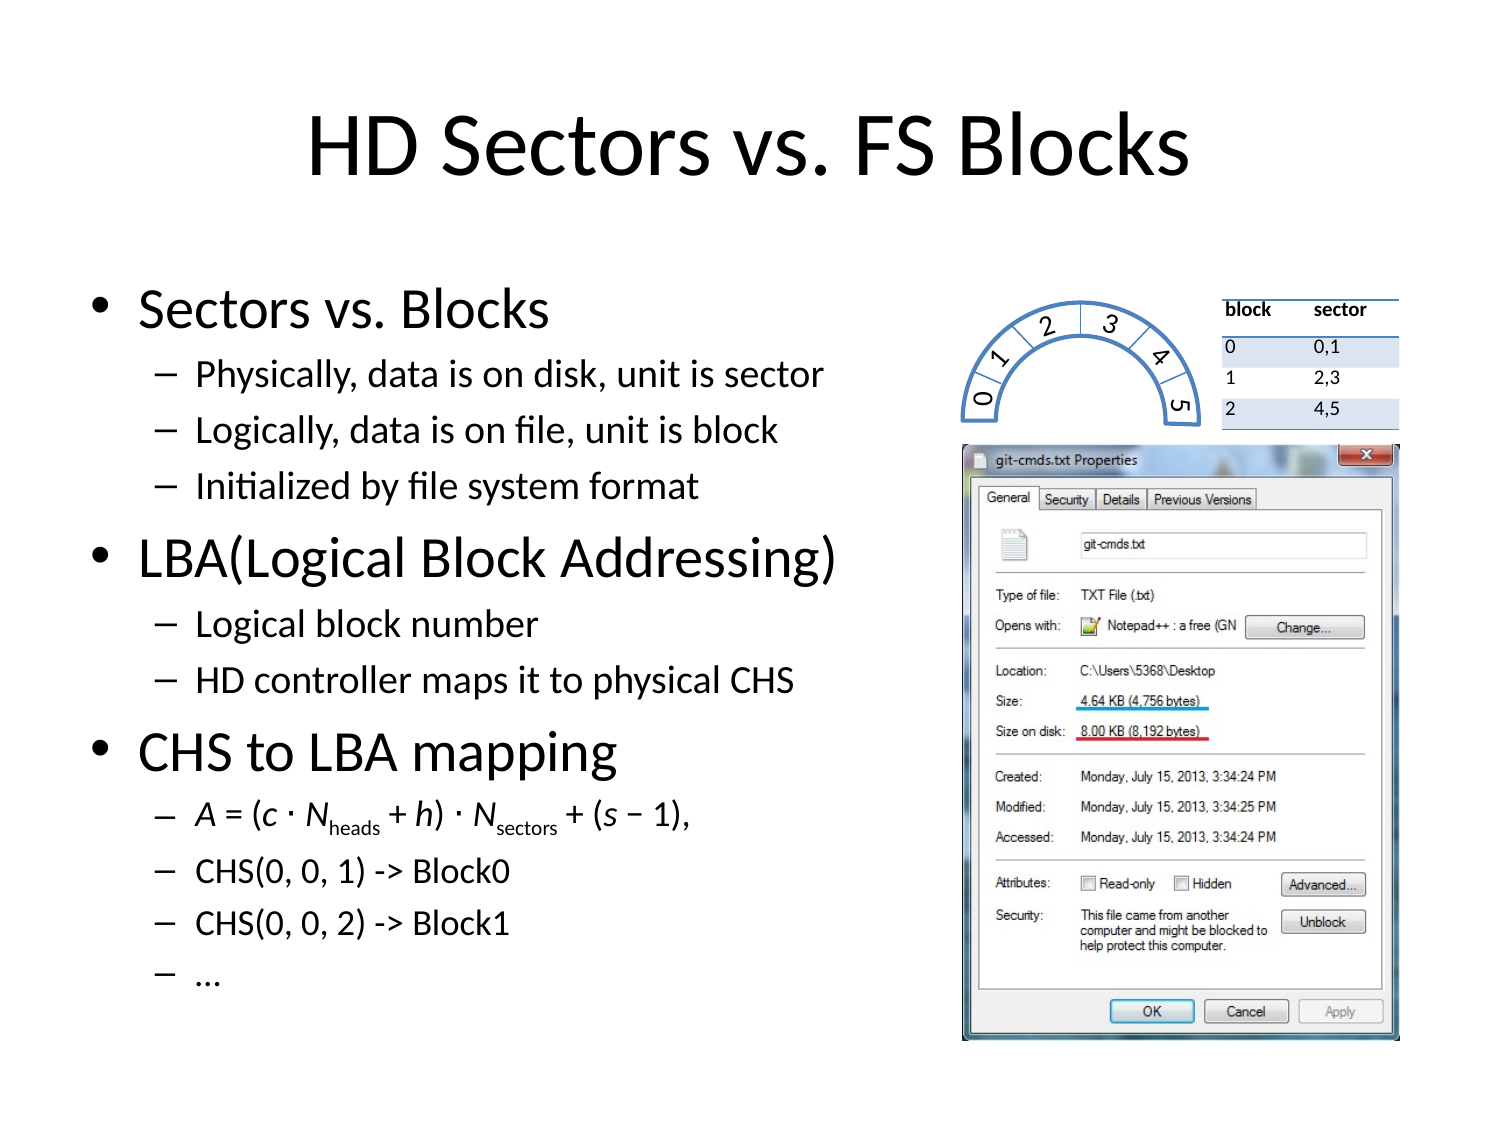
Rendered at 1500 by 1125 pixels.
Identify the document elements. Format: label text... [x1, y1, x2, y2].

table_cell 1 [1222, 368, 1311, 399]
table_header block [1222, 301, 1311, 336]
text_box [955, 296, 1208, 430]
table_cell 2 [1222, 399, 1311, 429]
table_cell 0 [1222, 338, 1311, 368]
table_header sector [1311, 301, 1399, 336]
table_cell 4,5 [1311, 399, 1399, 429]
list Sectors vs. Blocks Physically, data is on disk, unit is sector Logically, data is on file, unit is block Initialized by file system format LBA(Logical Block Addressing) Logical block number HD controller maps it to physical CHS CHS to LBA mapping A = (c ⋅ Nheads + h) ⋅ Nsectors + (s − 1), CHS(0, 0, 1) -> Block0 CHS(0, 0, 2) -> Block1 … [75, 262, 1425, 1005]
table_cell 0,1 [1311, 338, 1399, 368]
table_cell 2,3 [1311, 368, 1399, 399]
title HD Sectors vs. FS Blocks [75, 45, 1425, 233]
picture [962, 444, 1400, 1041]
